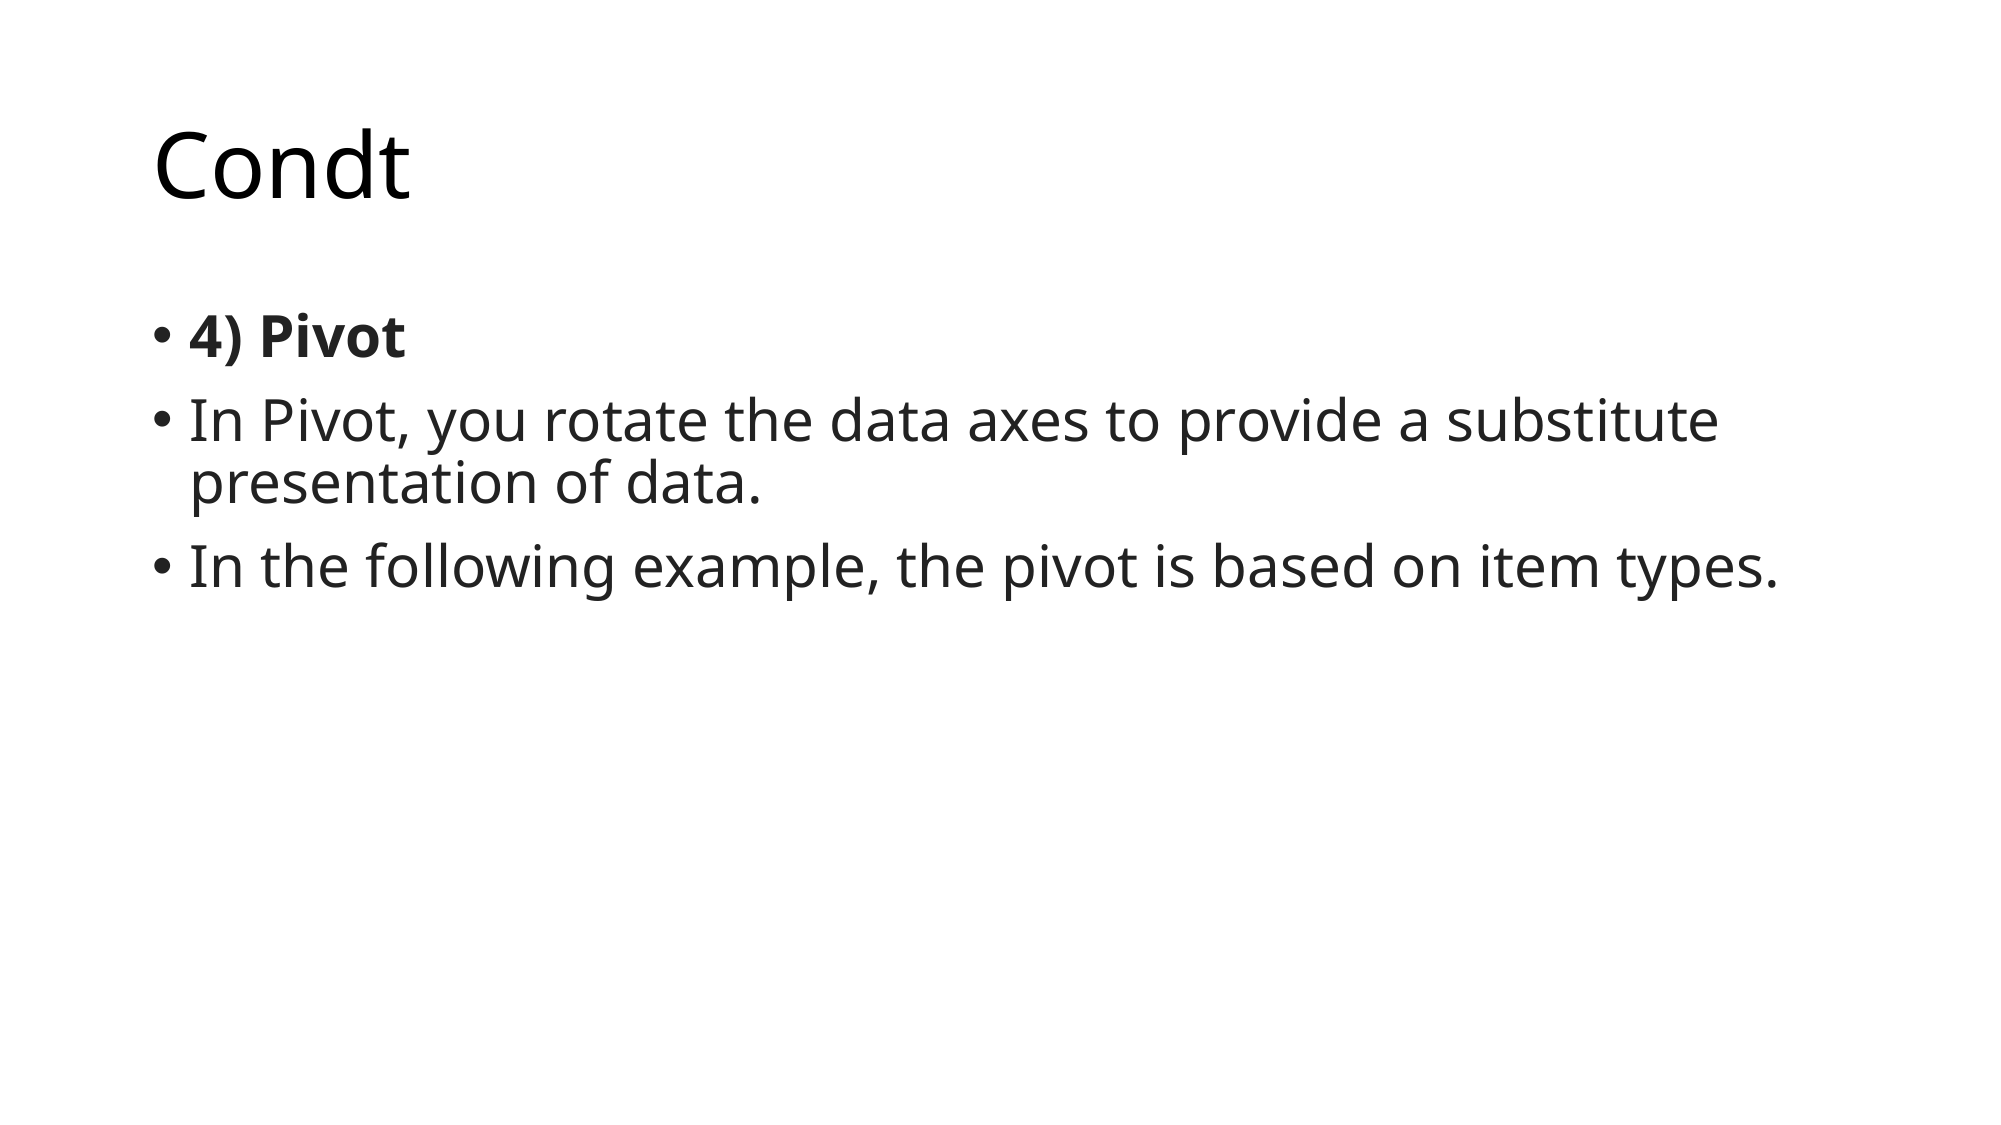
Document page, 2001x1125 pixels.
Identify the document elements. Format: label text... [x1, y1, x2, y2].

title Condt [137, 59, 1863, 278]
list 4) Pivot In Pivot, you rotate the data axes to provide a substitute presentation of data. In the following example, the pivot is based on item types. [137, 299, 1863, 1014]
